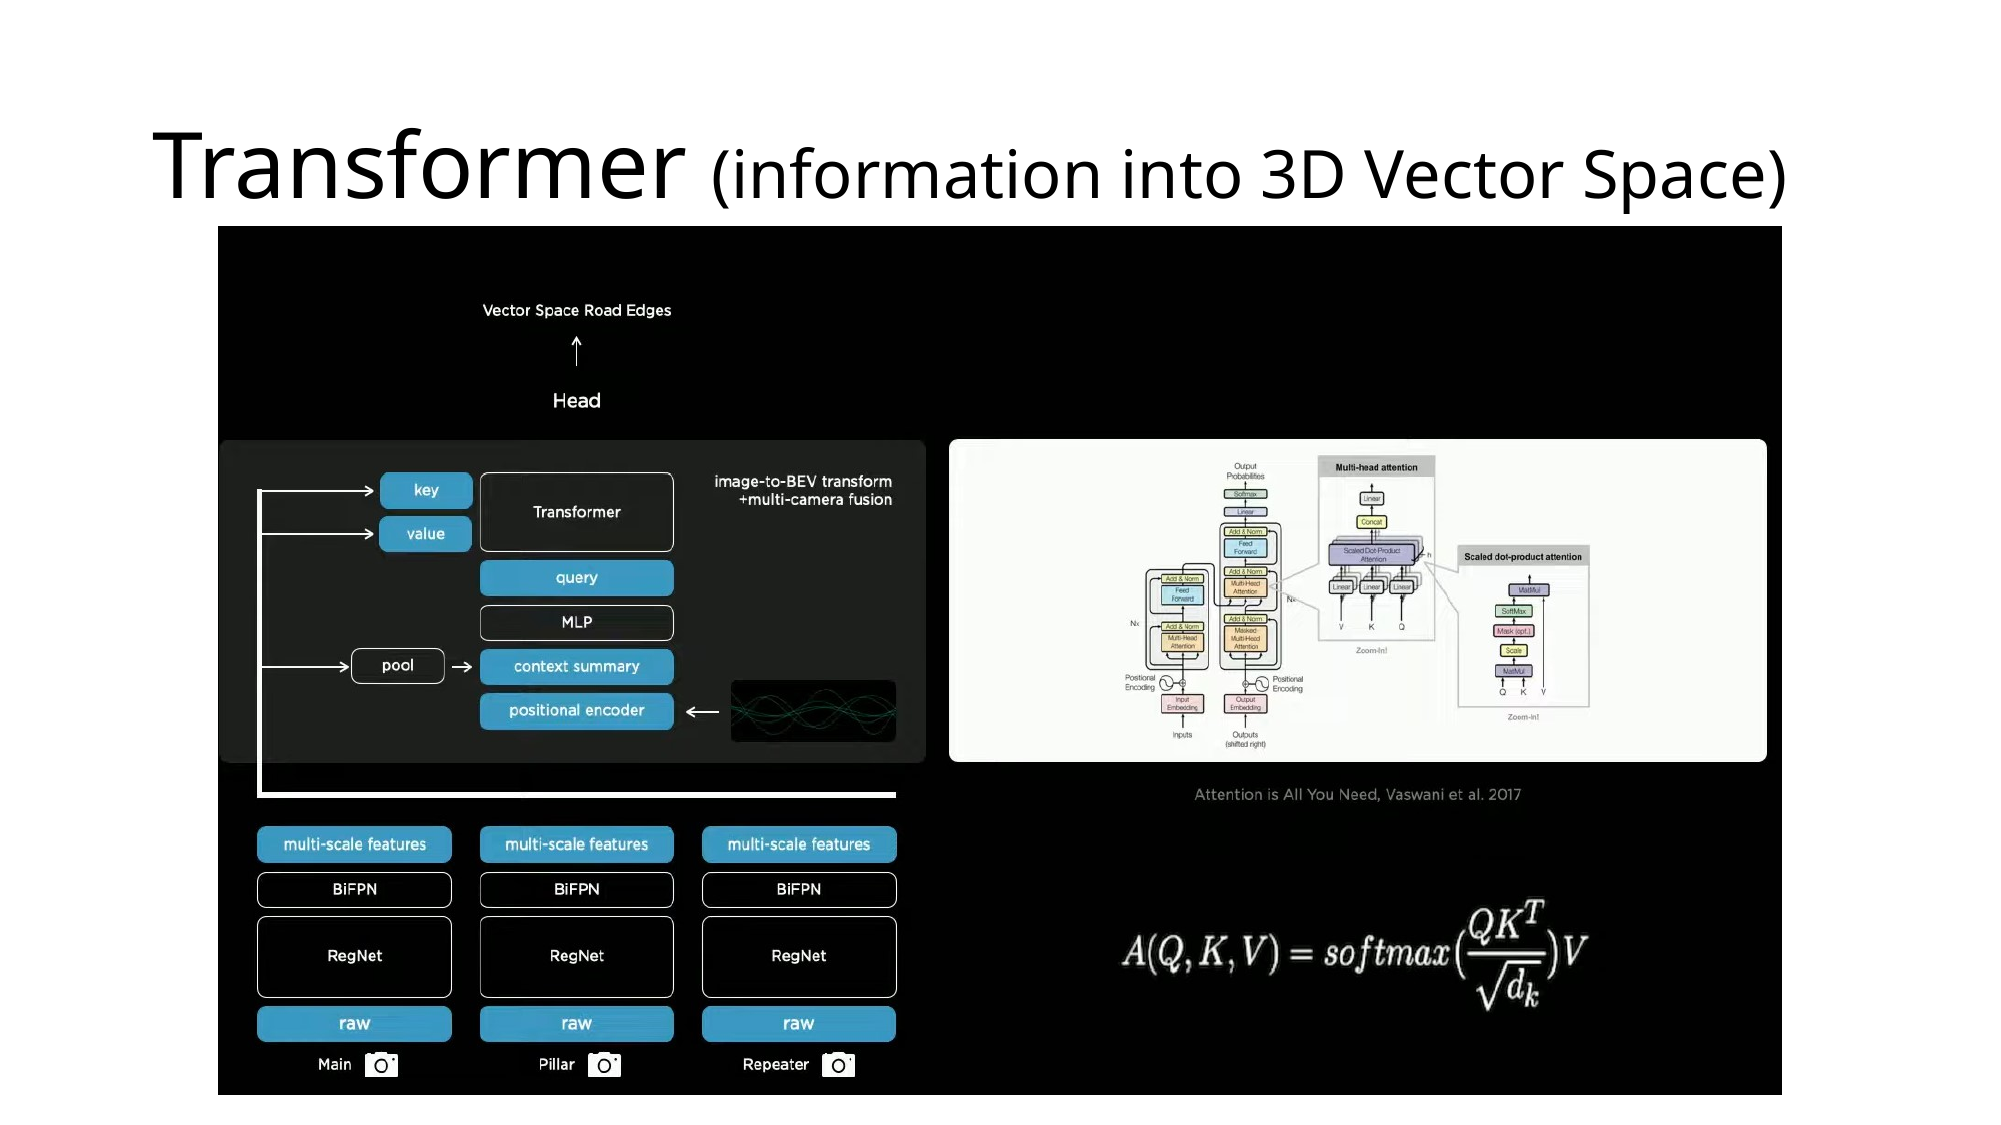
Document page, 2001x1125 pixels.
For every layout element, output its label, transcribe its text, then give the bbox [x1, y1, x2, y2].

title Transformer (information into 3D Vector Space) [137, 59, 1863, 278]
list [218, 226, 1782, 1095]
